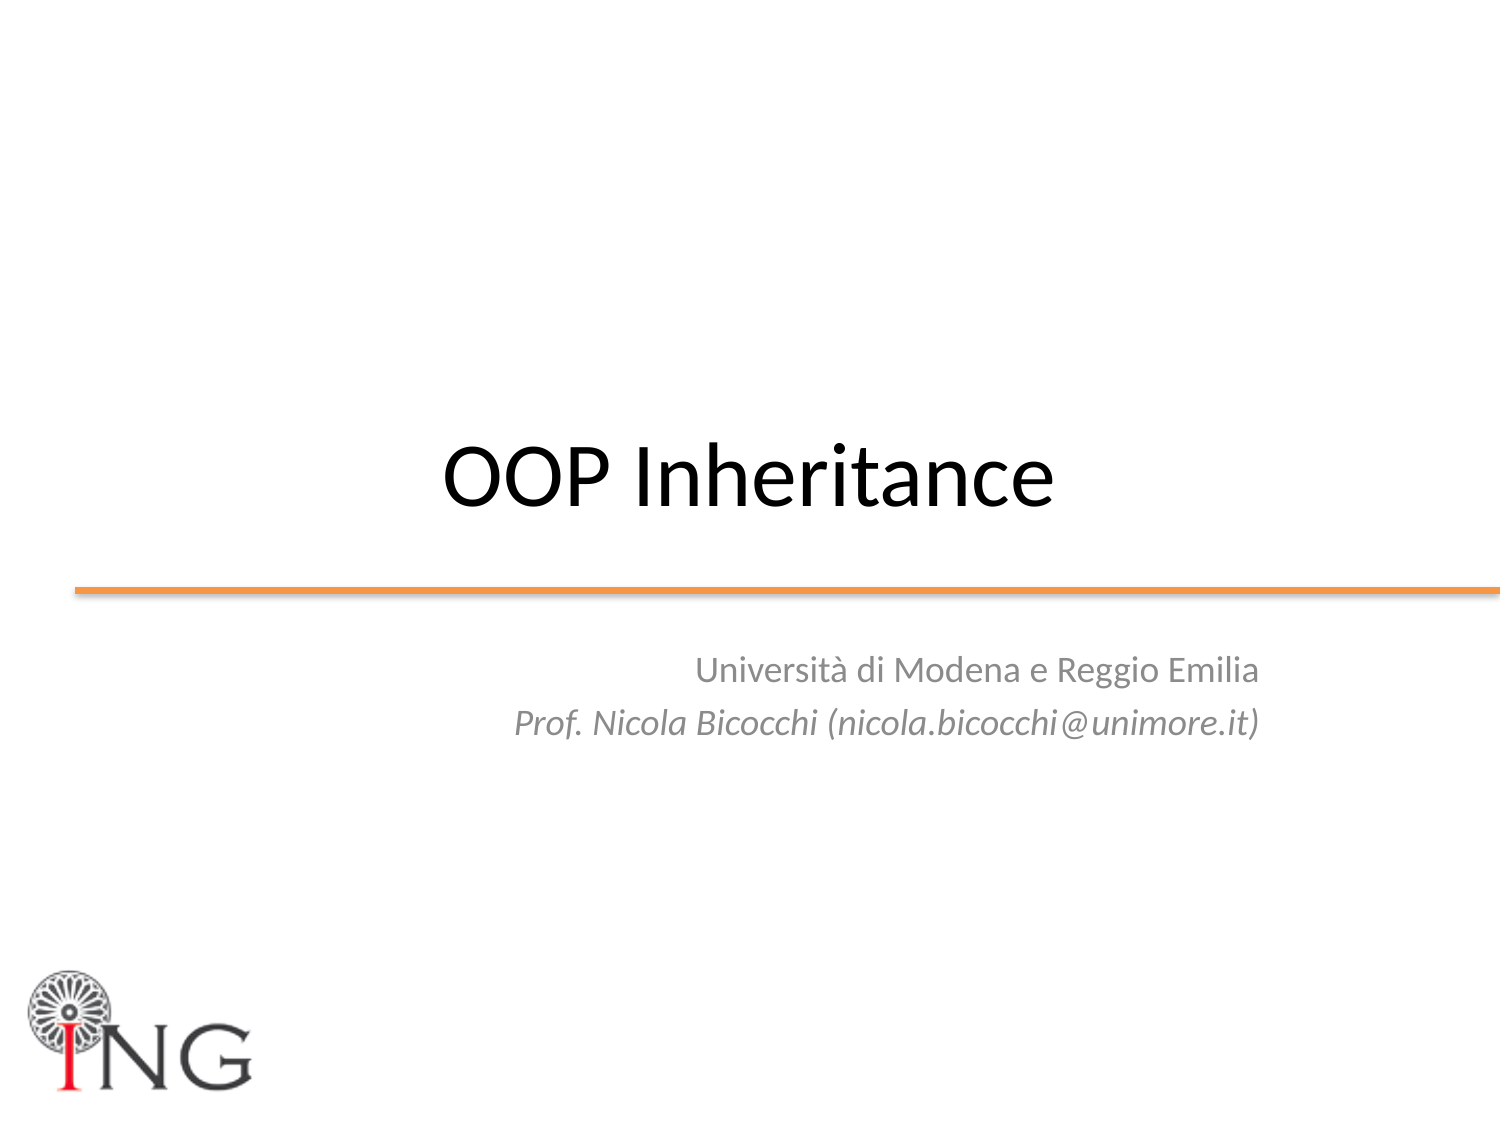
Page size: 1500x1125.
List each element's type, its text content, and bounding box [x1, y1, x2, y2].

picture [3, 948, 281, 1124]
subtitle Università di Modena e Reggio Emilia Prof. Nicola Bicocchi (nicola.bicocchi@unimore.it) [225, 637, 1275, 925]
title OOP Inheritance [112, 349, 1388, 591]
